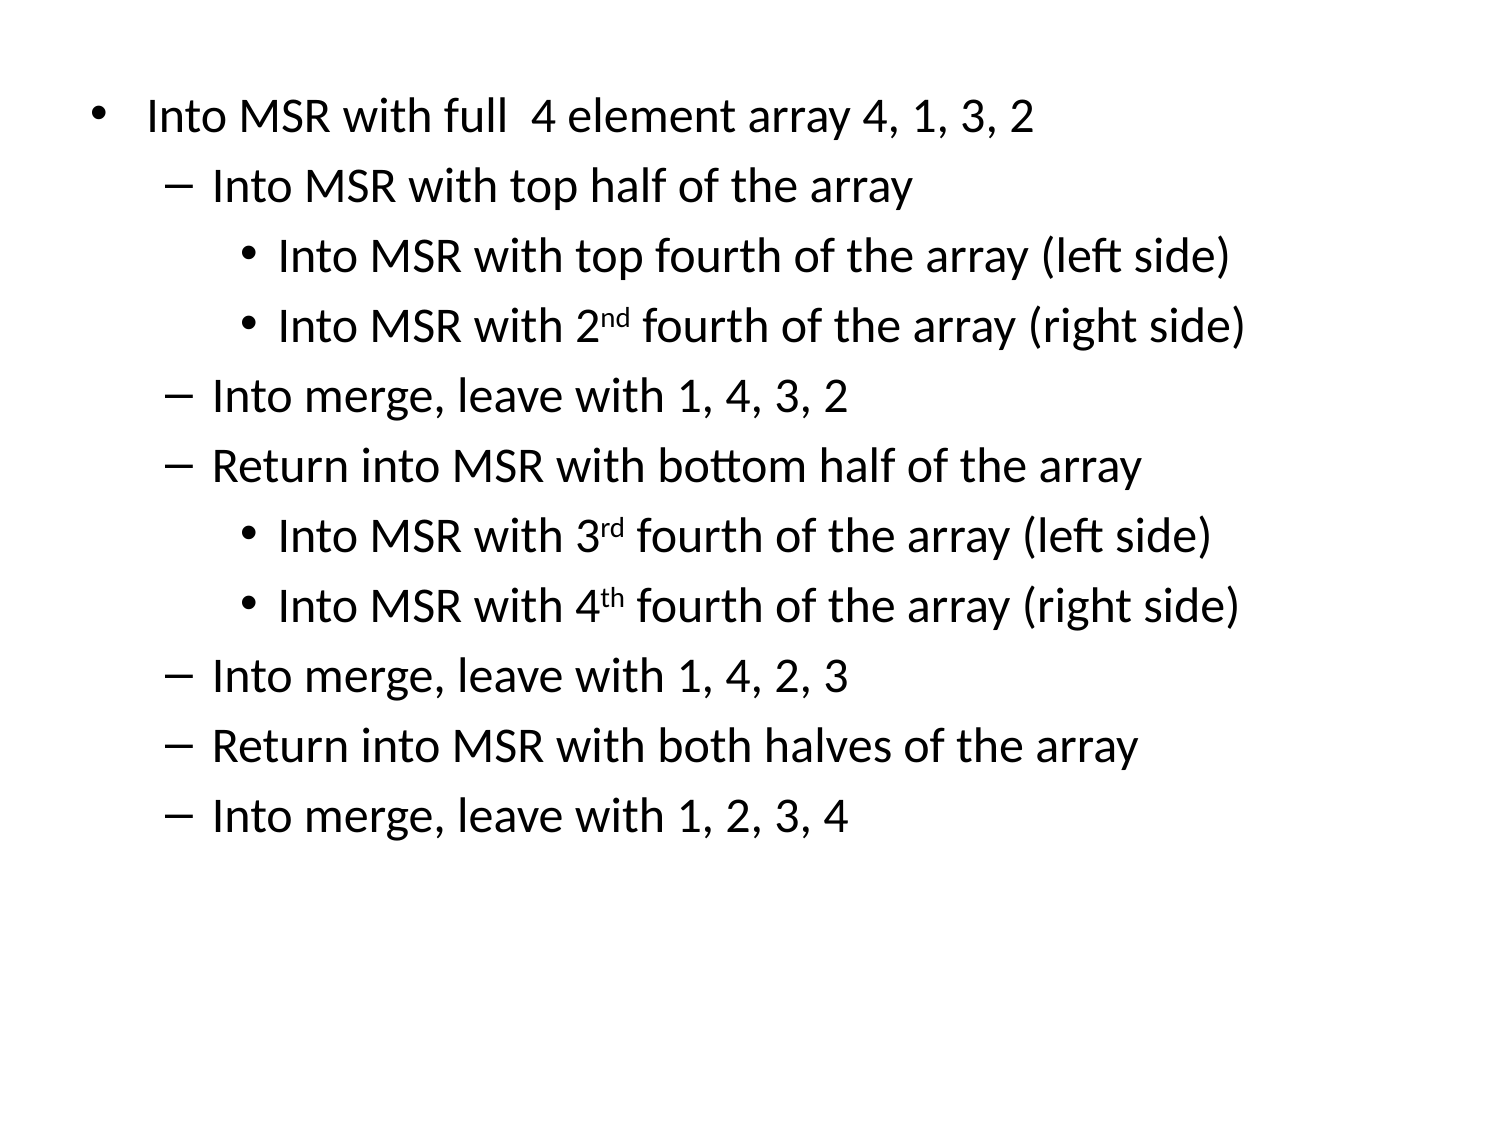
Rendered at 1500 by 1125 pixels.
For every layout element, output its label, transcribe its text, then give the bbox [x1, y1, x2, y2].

list Into MSR with full 4 element array 4, 1, 3, 2 Into MSR with top half of the array Into MSR with top fourth of the array (left side) Into MSR with 2nd fourth of the array (right side) Into merge, leave with 1, 4, 3, 2 Return into MSR with bottom half of the array Into MSR with 3rd fourth of the array (left side) Into MSR with 4th fourth of the array (right side) Into merge, leave with 1, 4, 2, 3 Return into MSR with both halves of the array Into merge, leave with 1, 2, 3, 4 [75, 75, 1425, 1005]
